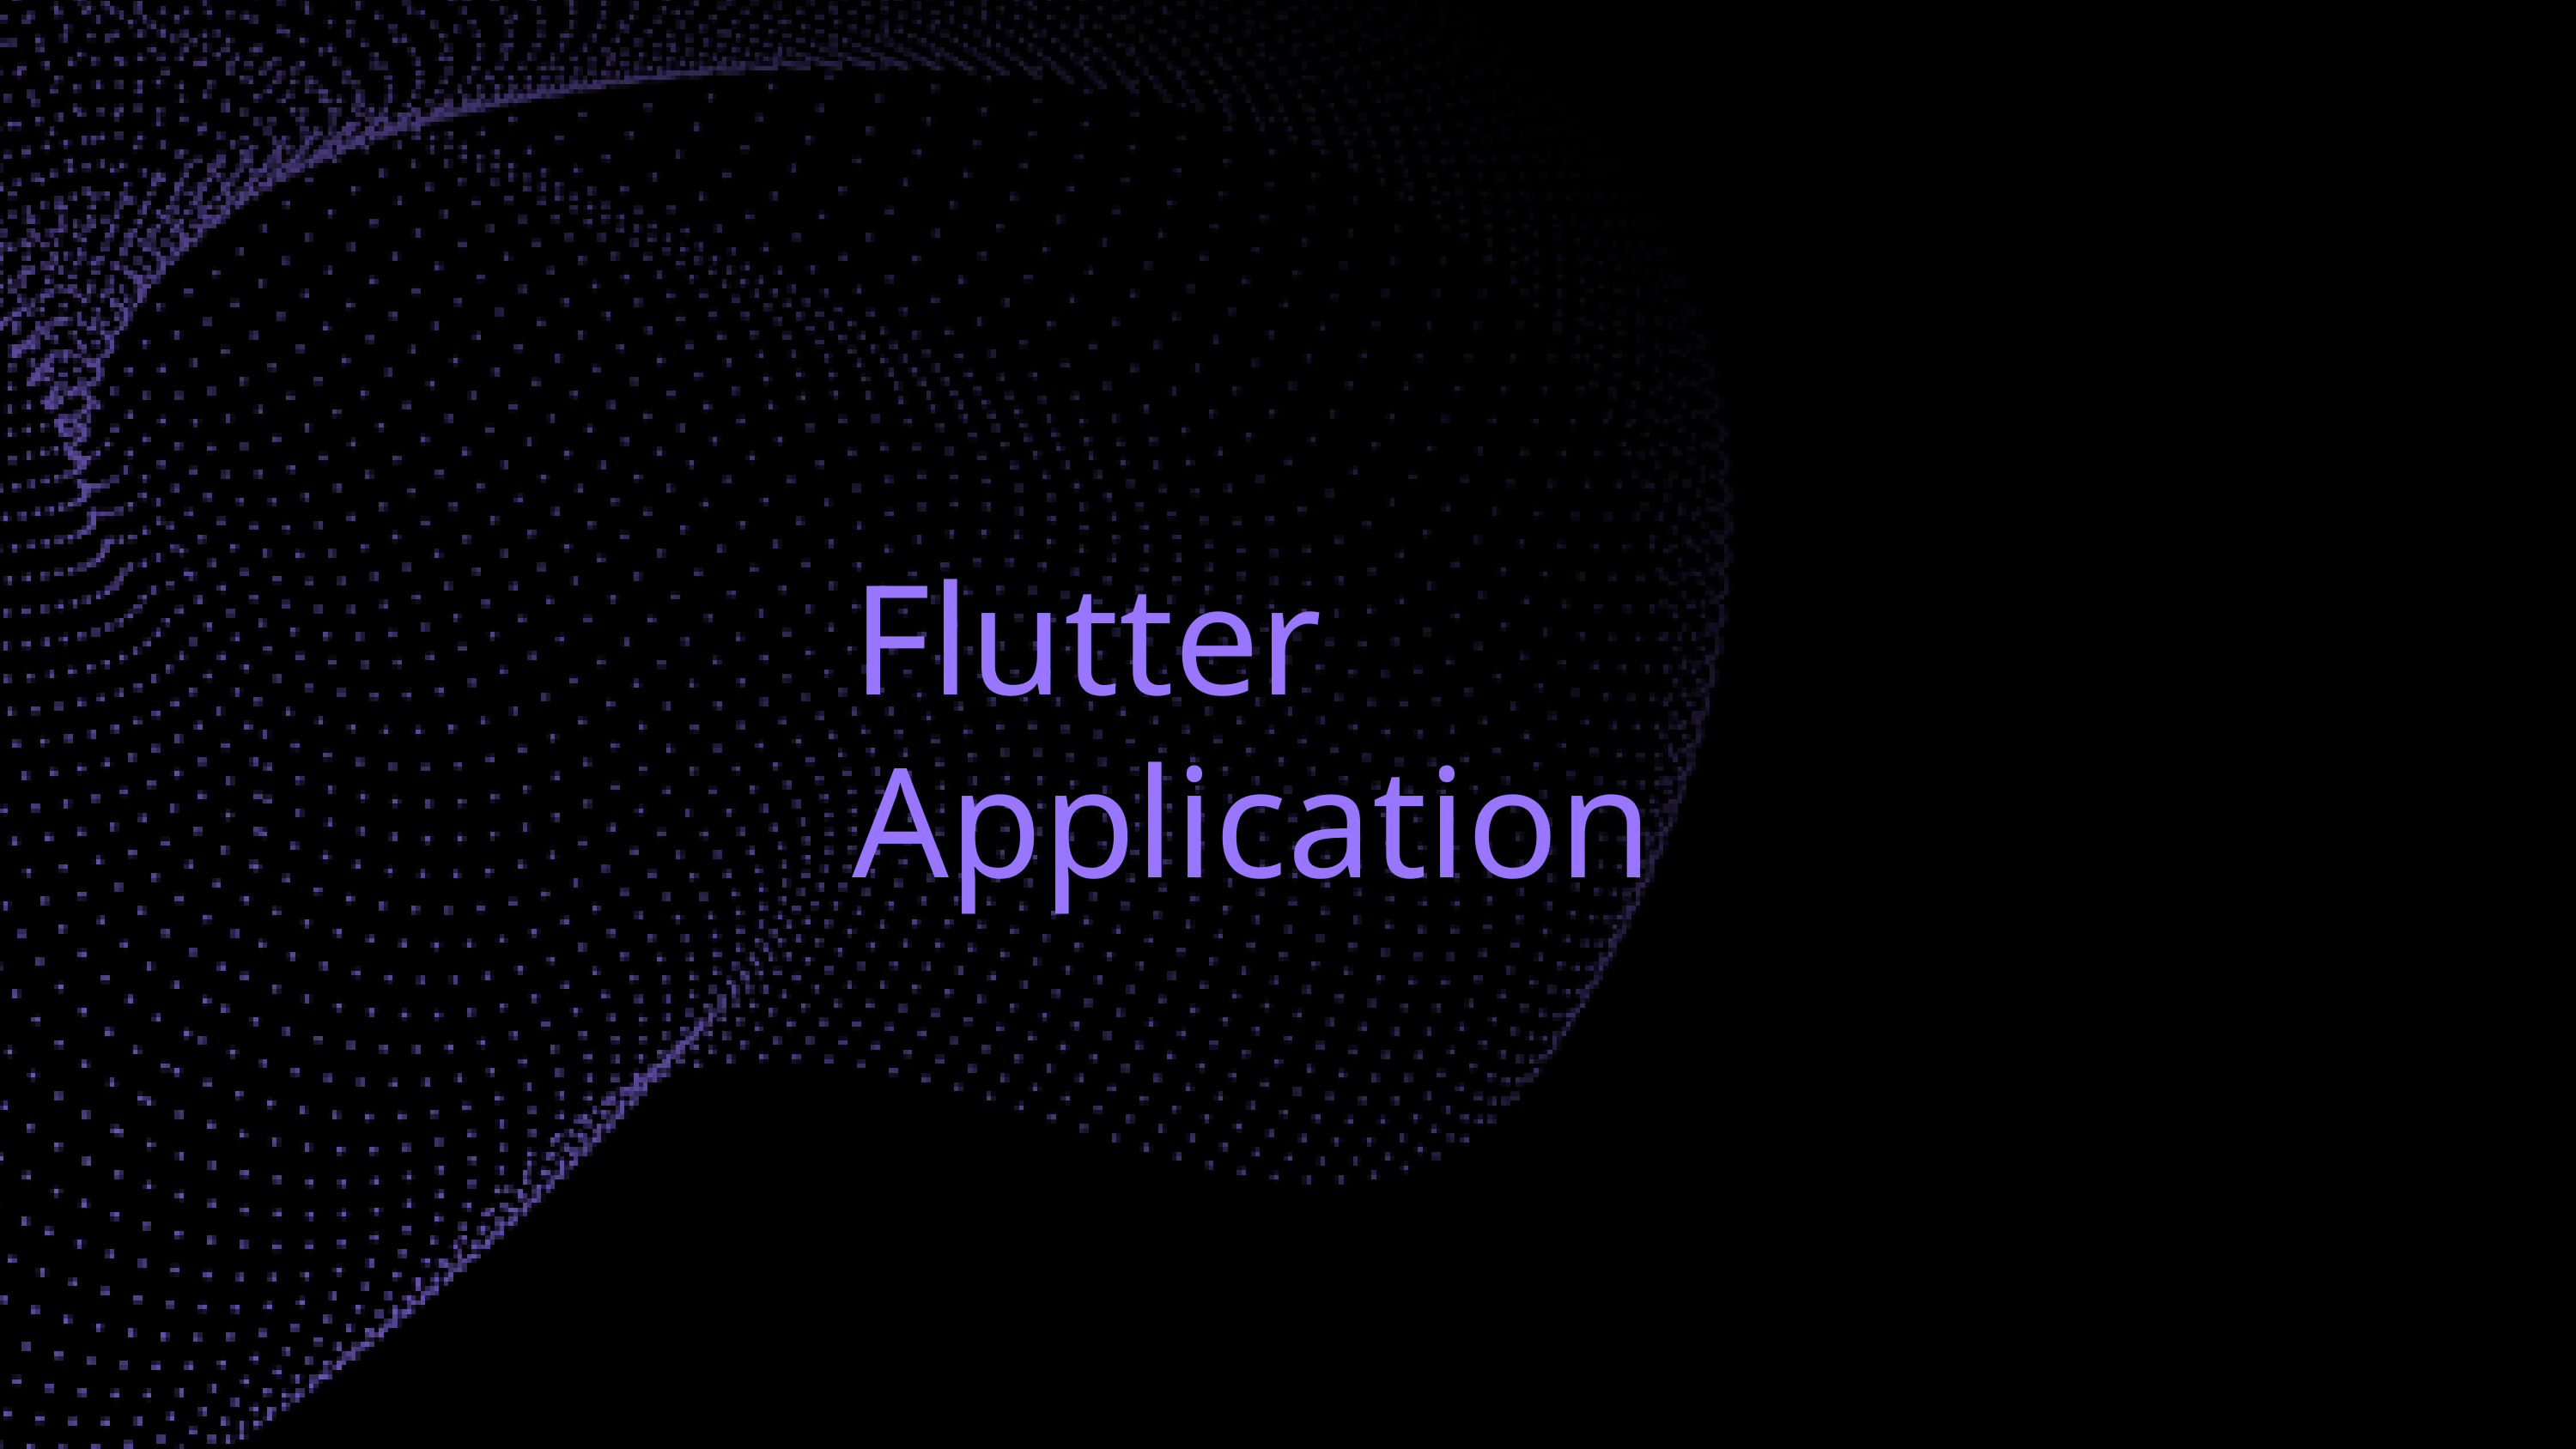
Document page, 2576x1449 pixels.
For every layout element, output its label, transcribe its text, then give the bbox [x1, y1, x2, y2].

text_box [0, 0, 1734, 1449]
text_box Flutter Application [852, 543, 2171, 908]
